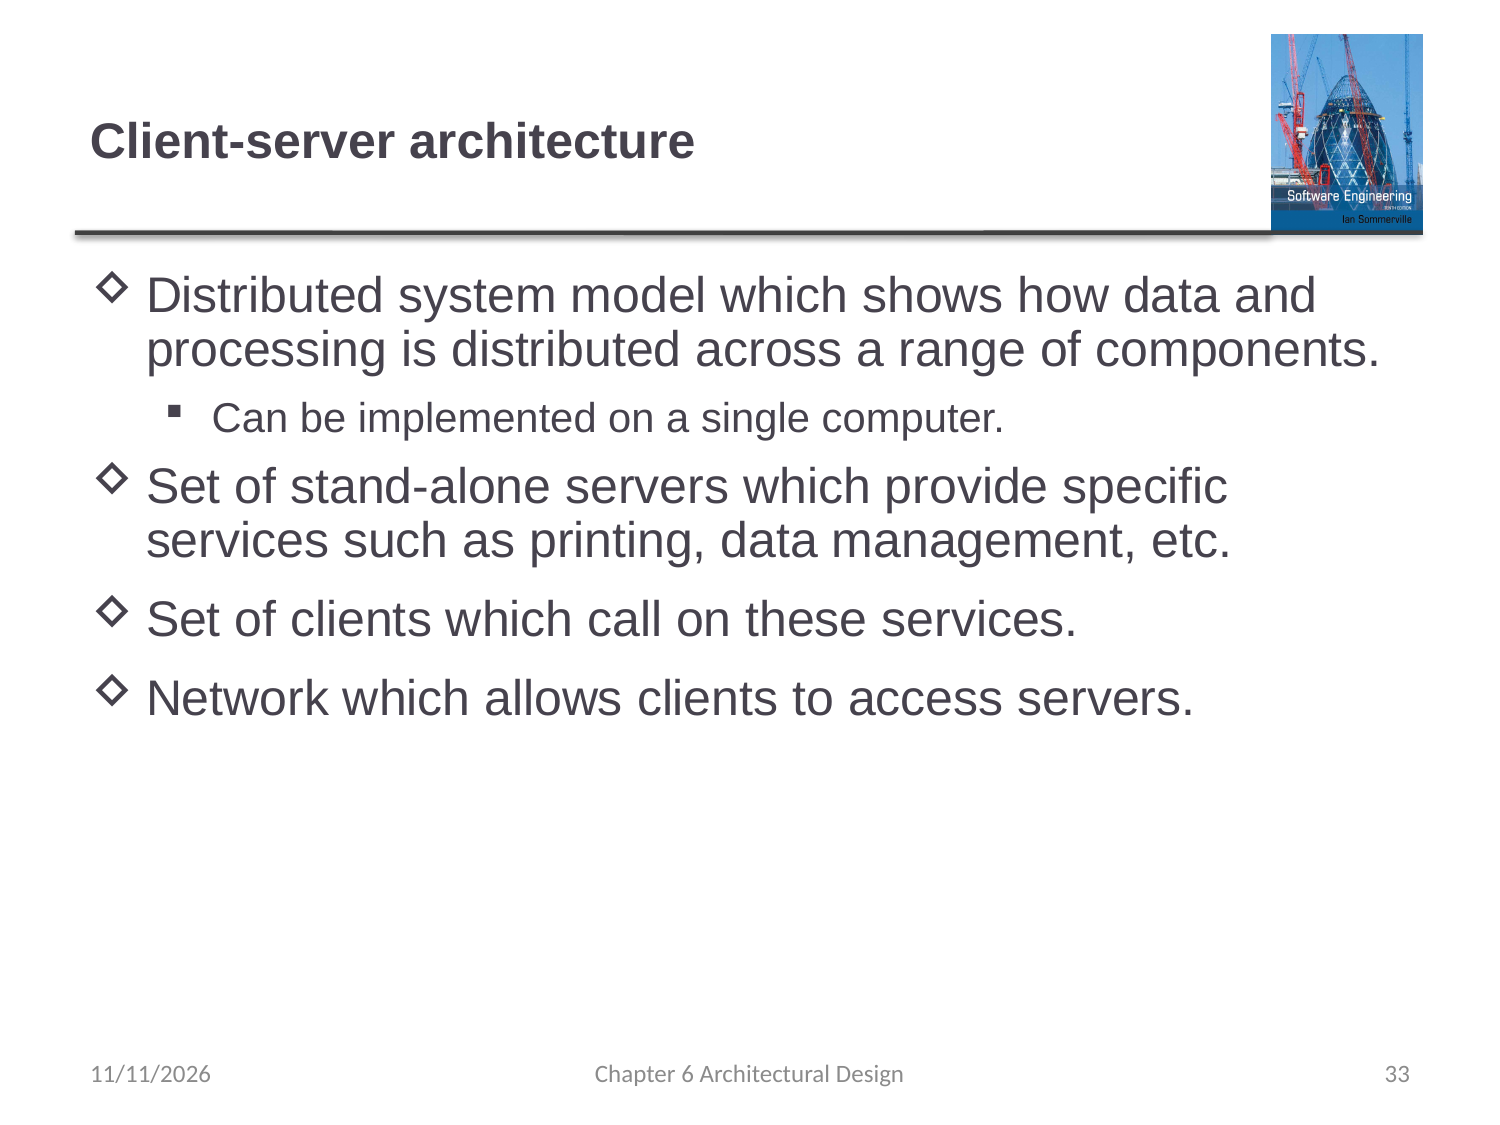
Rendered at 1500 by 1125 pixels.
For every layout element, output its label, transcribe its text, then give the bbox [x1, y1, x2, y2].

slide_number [75, 1042, 425, 1103]
list Distributed system model which shows how data and processing is distributed across a range of components. Can be implemented on a single computer. Set of stand-alone servers which provide specific services such as printing, data management, etc. Set of clients which call on these services. Network which allows clients to access servers. [75, 262, 1425, 1005]
footer Chapter 6 Architectural Design [512, 1042, 988, 1103]
title Client-server architecture [74, 44, 1272, 233]
picture [1271, 34, 1423, 230]
slide_number 33 [1074, 1042, 1425, 1103]
